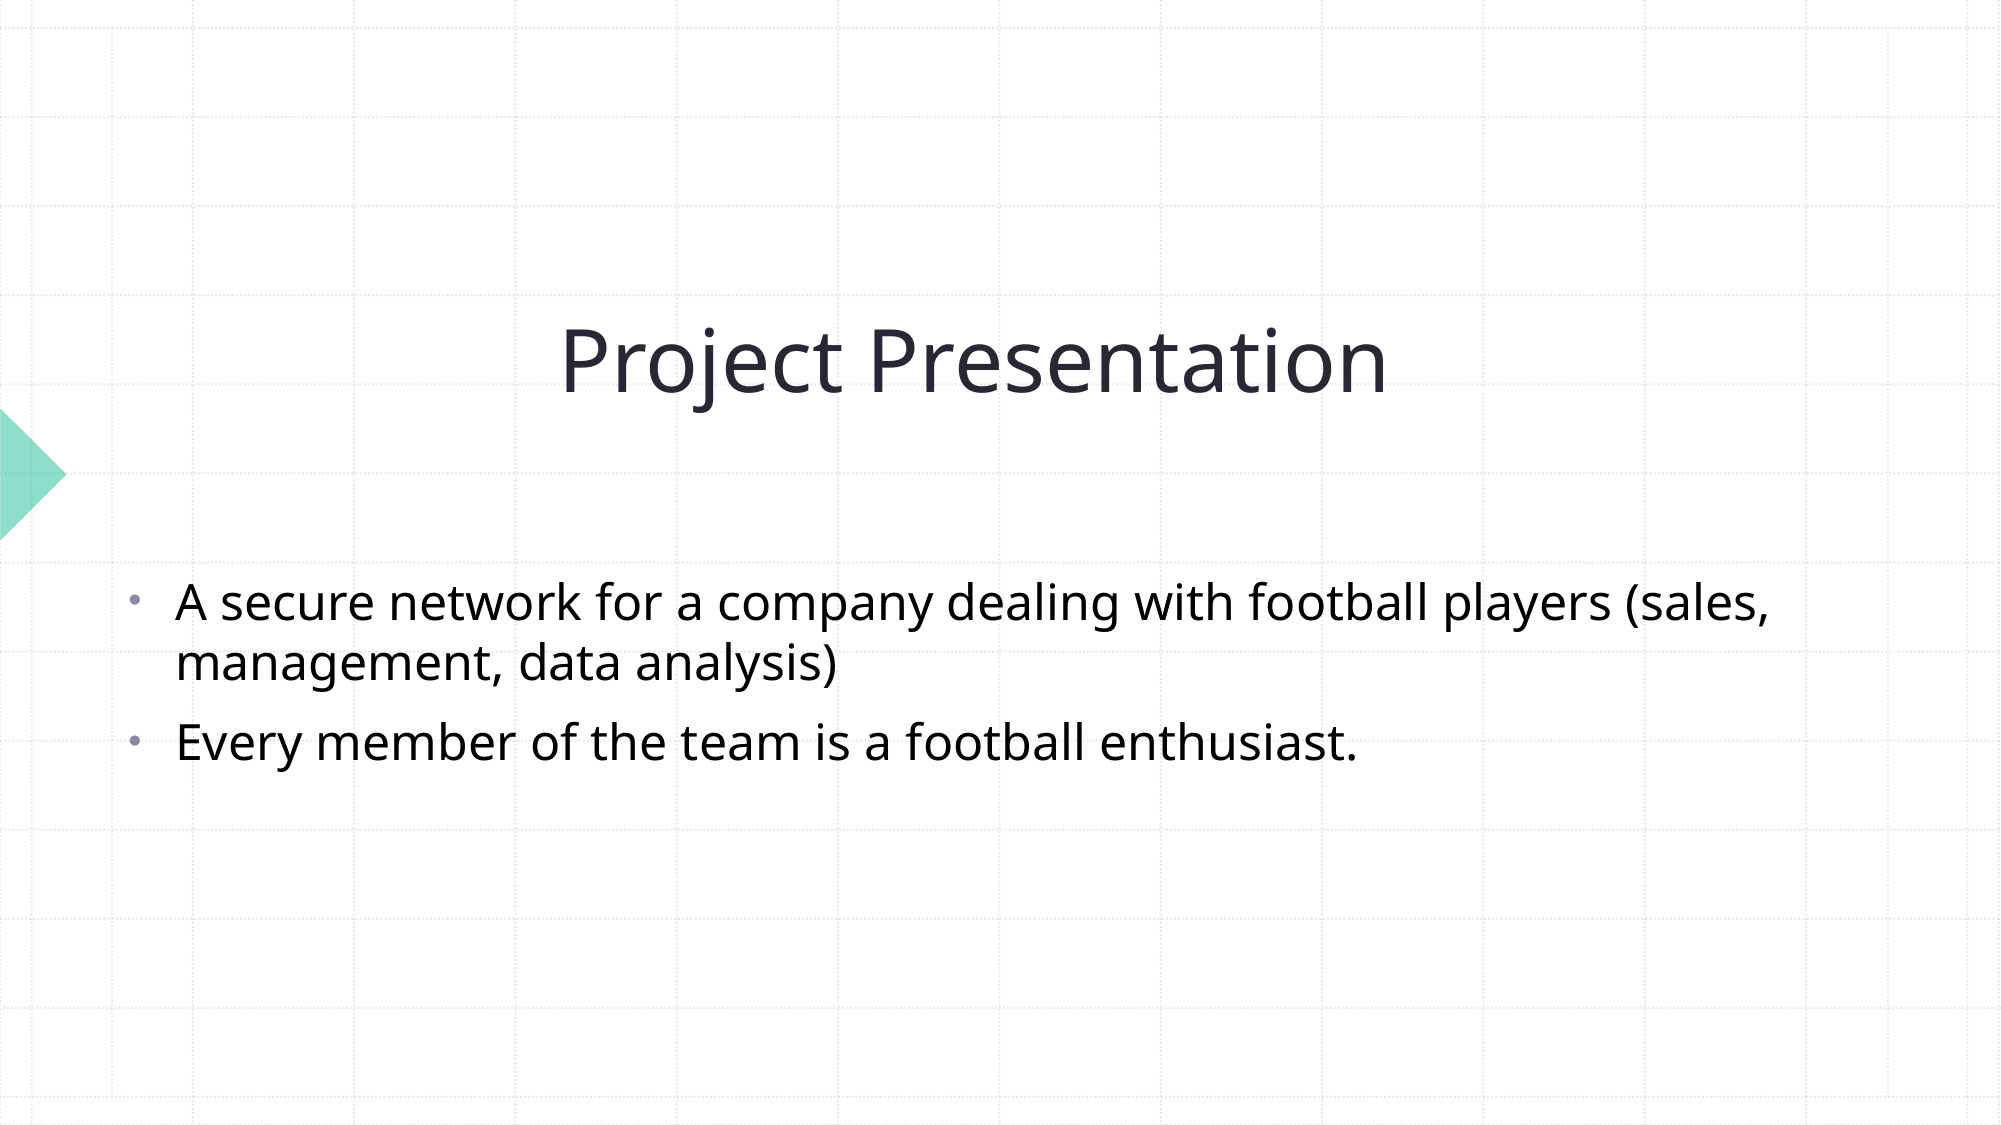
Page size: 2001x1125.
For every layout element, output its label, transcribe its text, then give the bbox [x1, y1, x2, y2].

subtitle A secure network for a company dealing with football players (sales, management, data analysis) Every member of the team is a football enthusiast. [113, 562, 1836, 941]
title Project Presentation [113, 118, 1836, 523]
